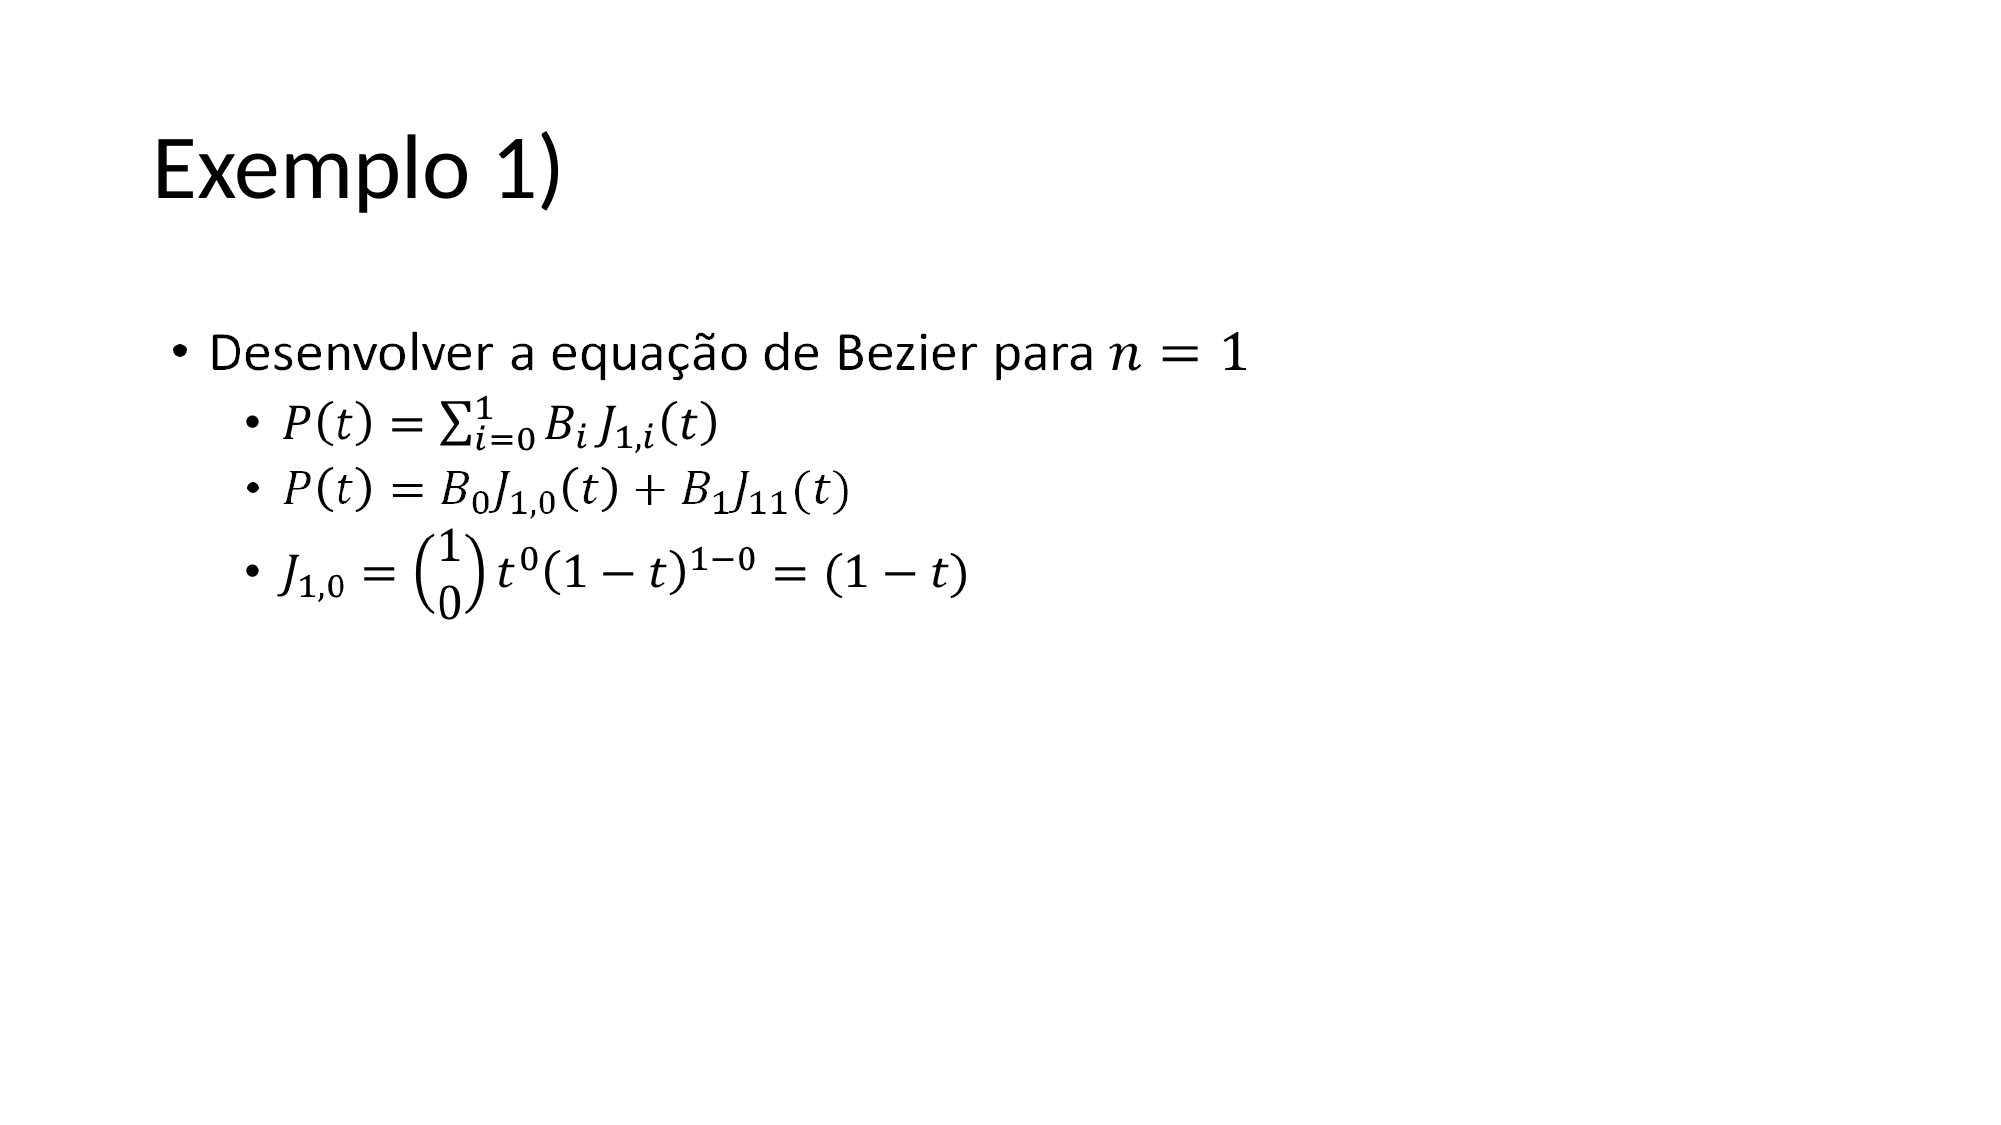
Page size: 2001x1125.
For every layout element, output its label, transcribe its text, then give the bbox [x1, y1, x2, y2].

text_box Exemplo 1) [137, 59, 1863, 278]
text_box [137, 299, 1863, 1014]
